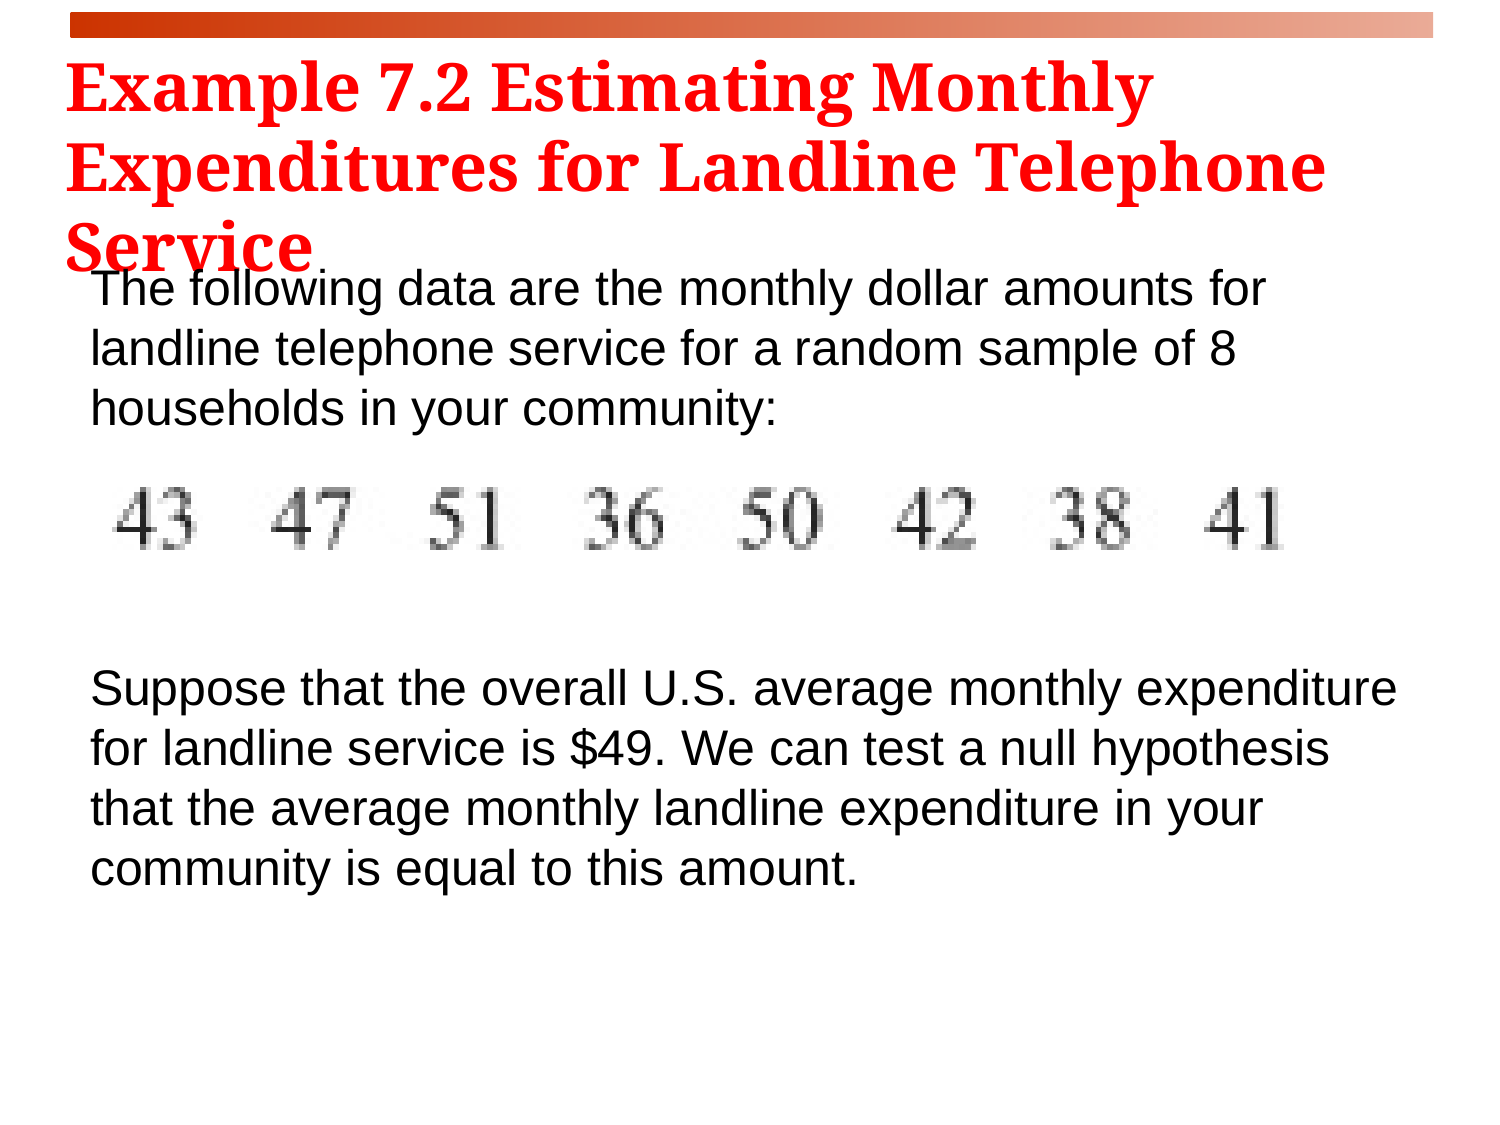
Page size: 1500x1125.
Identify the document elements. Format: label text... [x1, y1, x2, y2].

list The following data are the monthly dollar amounts for landline telephone service for a random sample of 8 households in your community: Suppose that the overall U.S. average monthly expenditure for landline service is $49. We can test a null hypothesis that the average monthly landline expenditure in your community is equal to this amount. [75, 187, 1425, 1088]
picture [112, 487, 1284, 551]
title Example 7.2 Estimating Monthly Expenditures for Landline Telephone Service [50, 37, 1400, 225]
